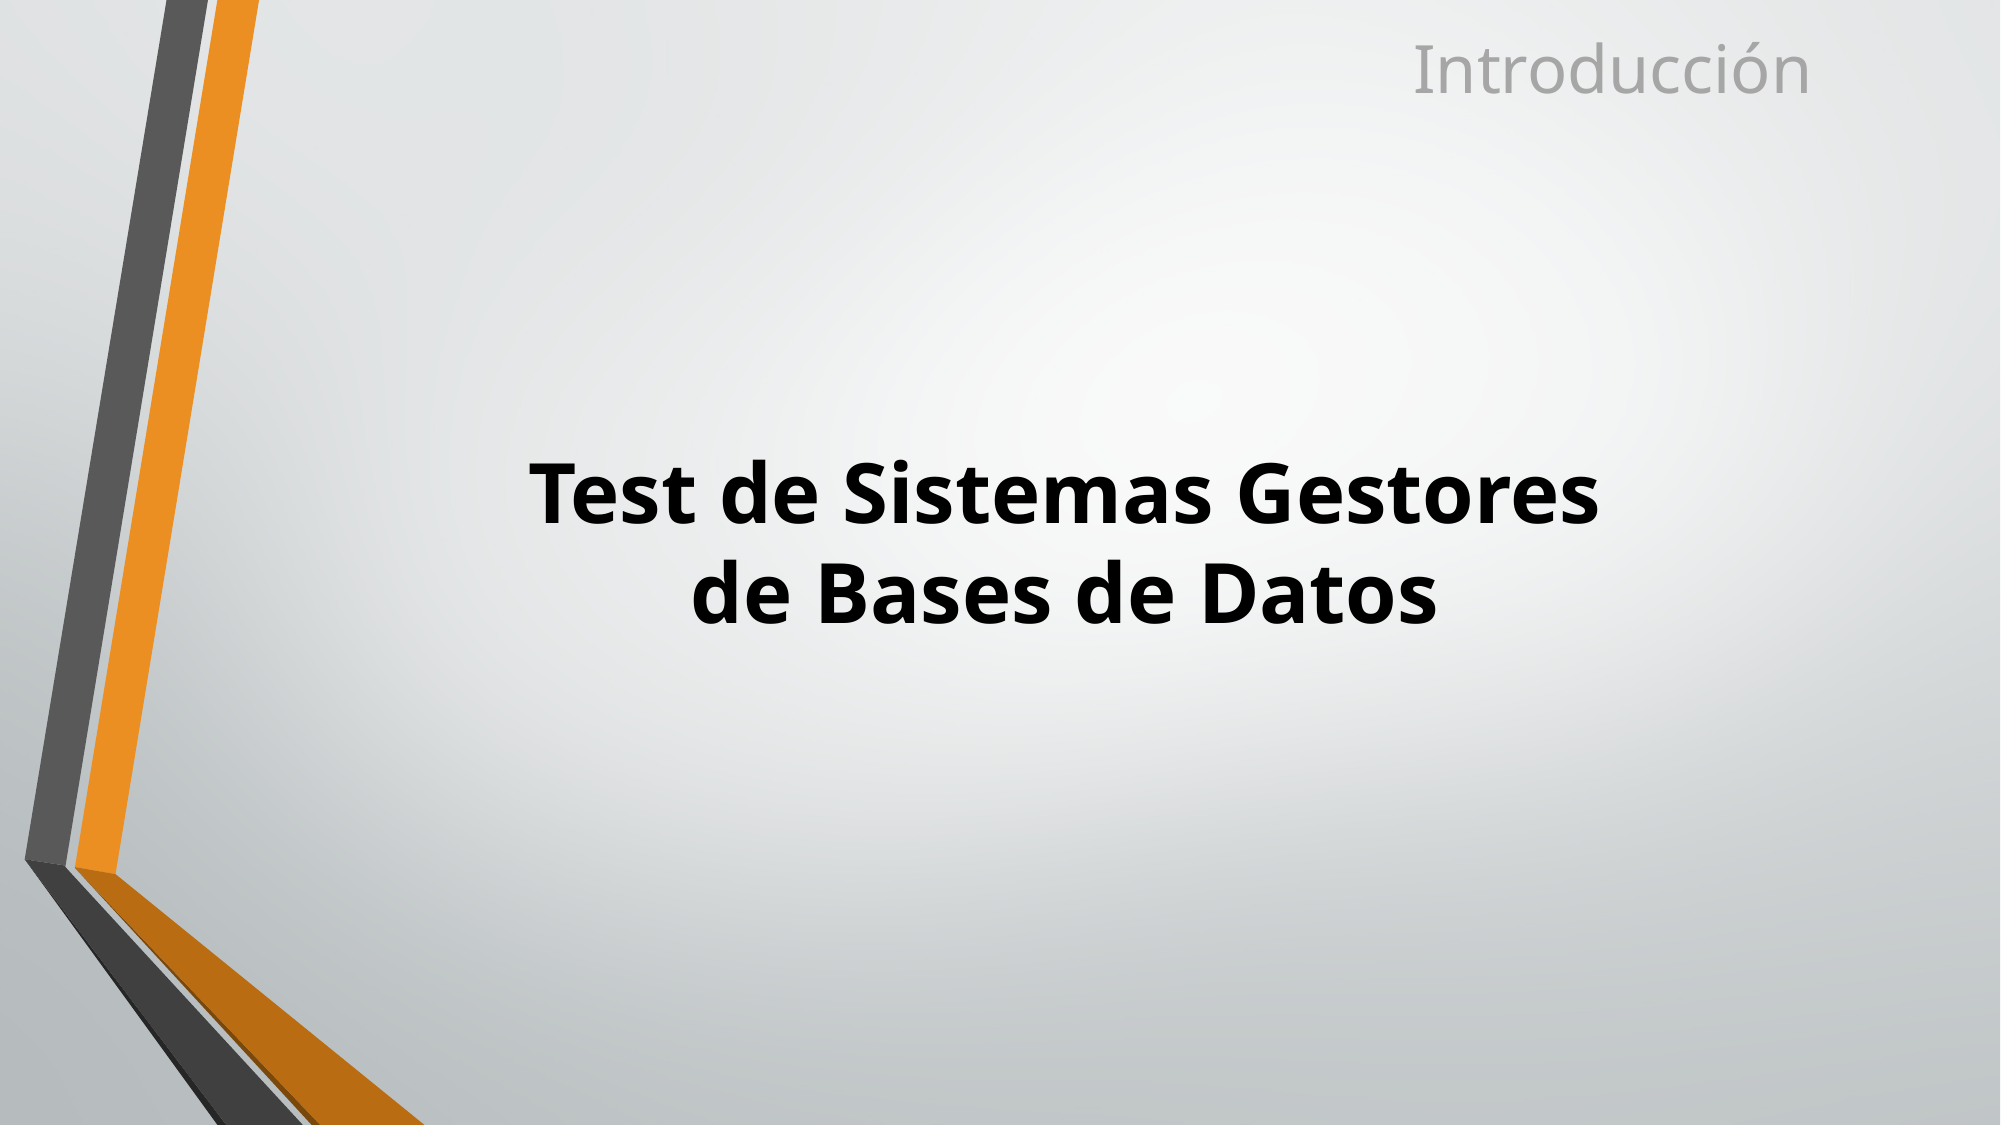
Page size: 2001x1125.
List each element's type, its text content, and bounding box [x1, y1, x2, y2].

text_box Introducción [710, 0, 1829, 135]
title Test de Sistemas Gestores de Bases de Datos [243, 417, 1887, 663]
